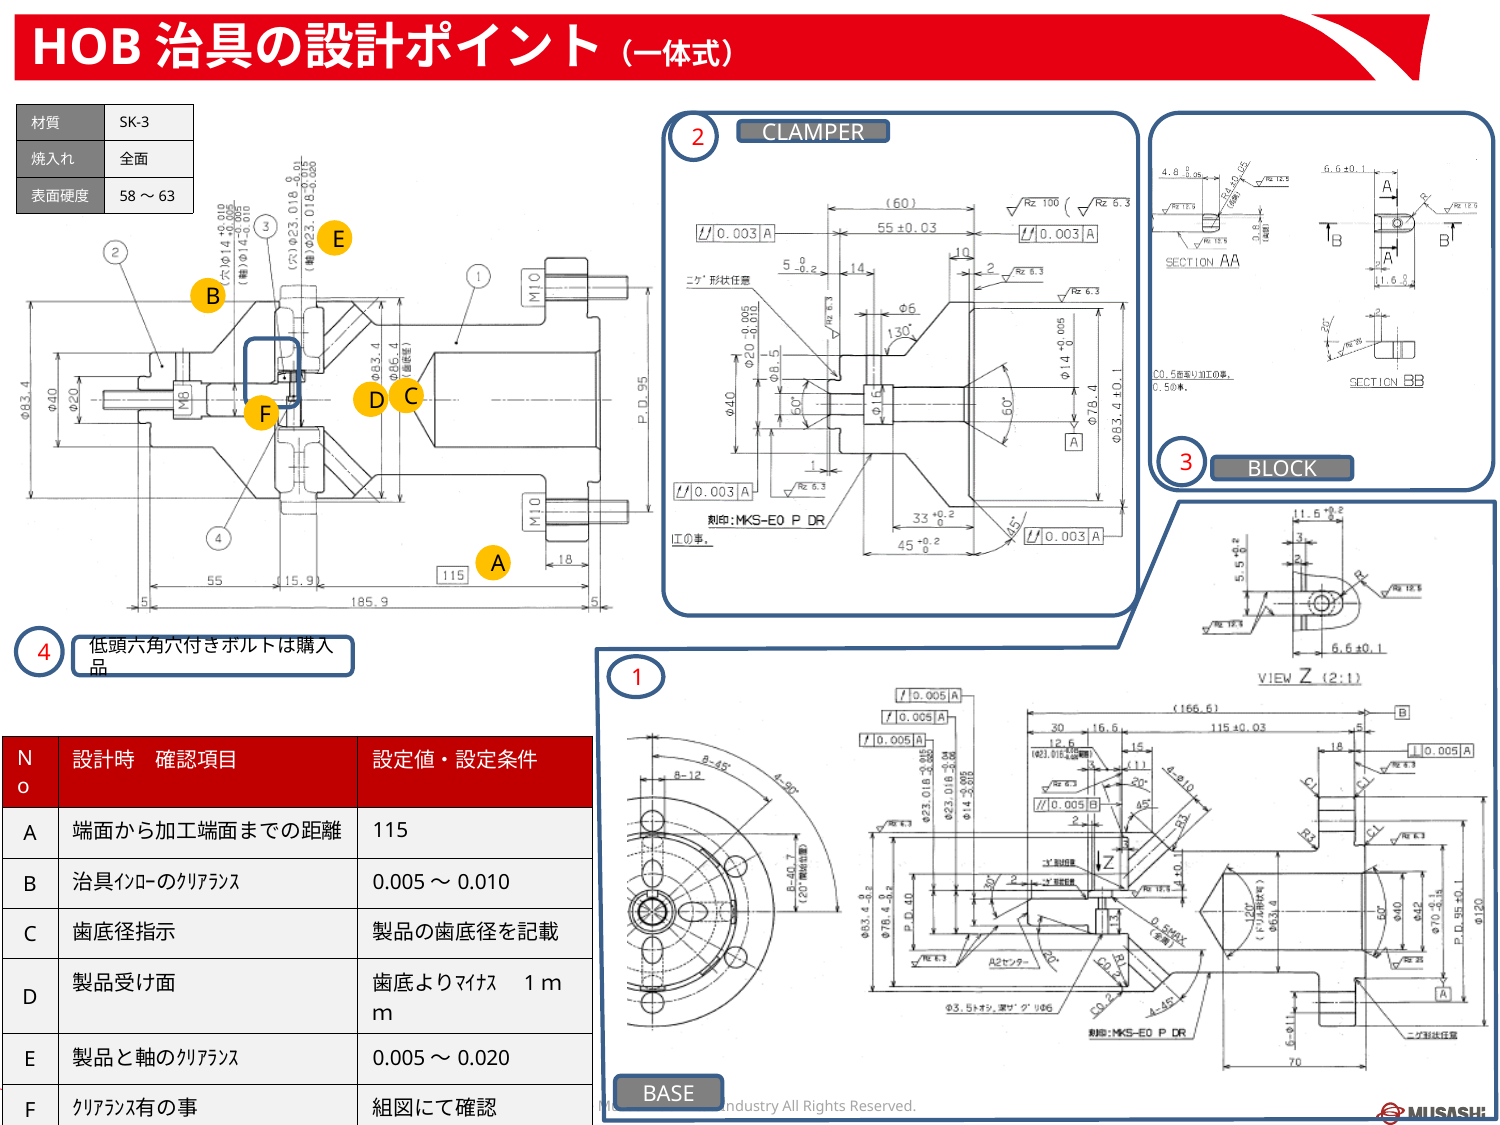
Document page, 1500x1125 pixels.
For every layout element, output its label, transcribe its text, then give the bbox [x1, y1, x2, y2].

table_cell 焼入れ [17, 141, 104, 150]
text_box 1 [606, 654, 666, 697]
table_cell 歯底よりﾏｲﾅｽ 1ｍｍ [358, 959, 592, 1033]
text_box [594, 499, 1499, 1123]
text_box 2 [668, 110, 719, 163]
table_cell 全面 [105, 141, 193, 150]
table_cell E [3, 1034, 58, 1084]
text_box HOB治具の設計ポイント（一体式） [16, 4, 1286, 93]
table_cell 歯底径指示 [59, 909, 357, 958]
text_box 低頭六角穴付きボルトは購入品 [70, 634, 355, 678]
table_header 設計時 確認項目 [59, 737, 357, 807]
picture [1149, 159, 1489, 392]
text_box BASE [612, 1073, 725, 1112]
text_box 3 [1156, 435, 1208, 488]
table_cell F [3, 1085, 58, 1125]
text_box [661, 110, 1141, 618]
text_box [1147, 110, 1496, 493]
table_cell B [3, 859, 58, 908]
table_cell 0.005～0.020 [358, 1034, 592, 1084]
table_cell 115 [358, 808, 592, 858]
table_cell 端面から加工端面までの距離 [59, 808, 357, 858]
table_cell 製品の歯底径を記載 [358, 909, 592, 958]
text_box BLOCK [1210, 454, 1355, 482]
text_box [15, 151, 666, 616]
table_header 材質 [17, 105, 104, 140]
table_header No [3, 737, 58, 807]
table_header 設定値・設定条件 [358, 737, 592, 807]
picture [627, 504, 1498, 1076]
table_cell D [3, 959, 58, 1033]
table_cell 製品と軸のｸﾘｱﾗﾝｽ [59, 1034, 357, 1084]
table_cell C [3, 909, 58, 958]
table_cell ｸﾘｱﾗﾝｽ有の事 [59, 1085, 357, 1125]
table_cell A [3, 808, 58, 858]
table_cell 0.005～0.010 [358, 859, 592, 908]
table_cell 製品受け面 [59, 959, 357, 1033]
table_cell 組図にて確認 [358, 1085, 592, 1125]
picture [672, 190, 1133, 556]
text_box 4 [13, 625, 65, 678]
table_header SK-3 [105, 105, 193, 140]
table_cell 治具ｲﾝﾛｰのｸﾘｱﾗﾝｽ [59, 859, 357, 908]
